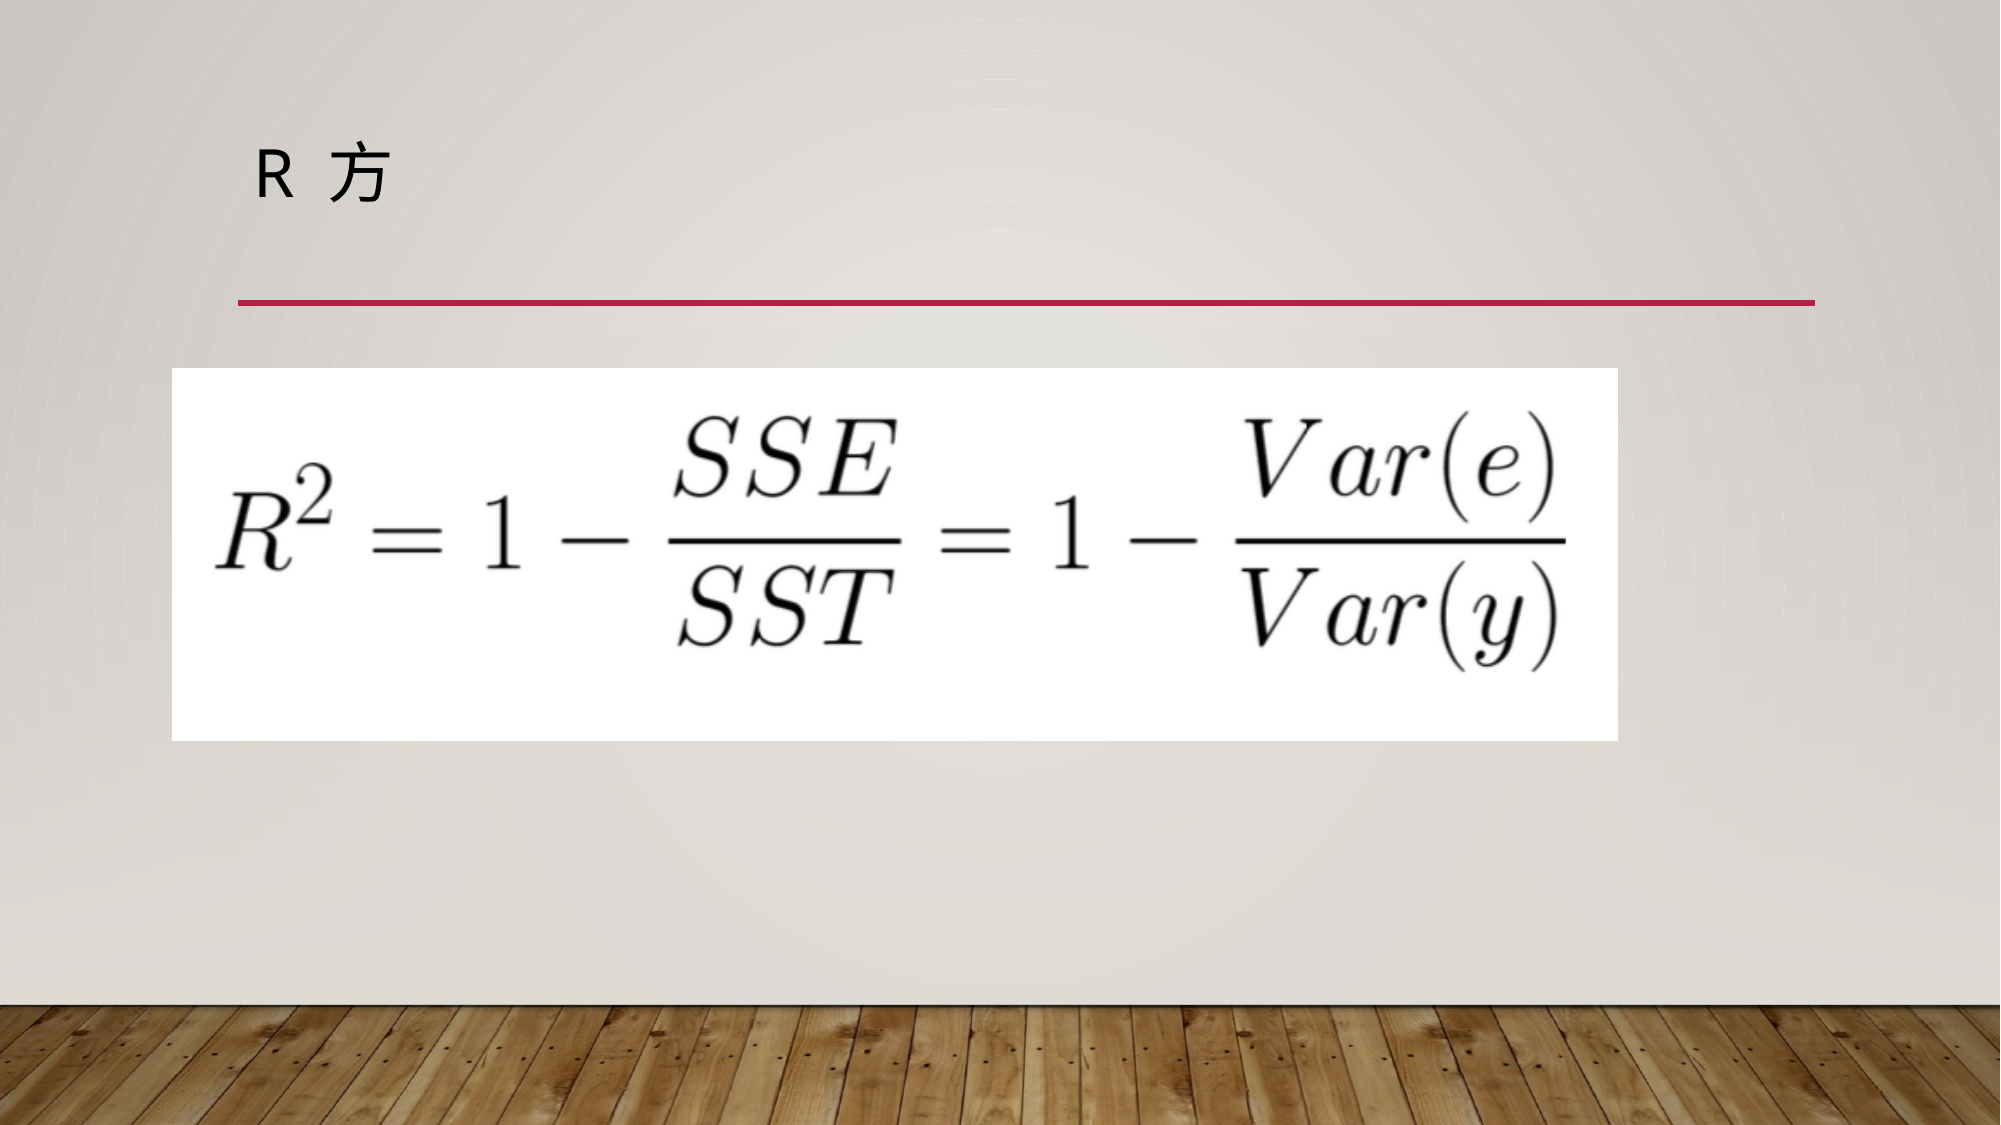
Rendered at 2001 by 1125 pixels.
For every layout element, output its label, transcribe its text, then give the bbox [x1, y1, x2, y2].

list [172, 367, 1618, 742]
picture [0, 1005, 2000, 1125]
title R 方 [238, 131, 1814, 305]
